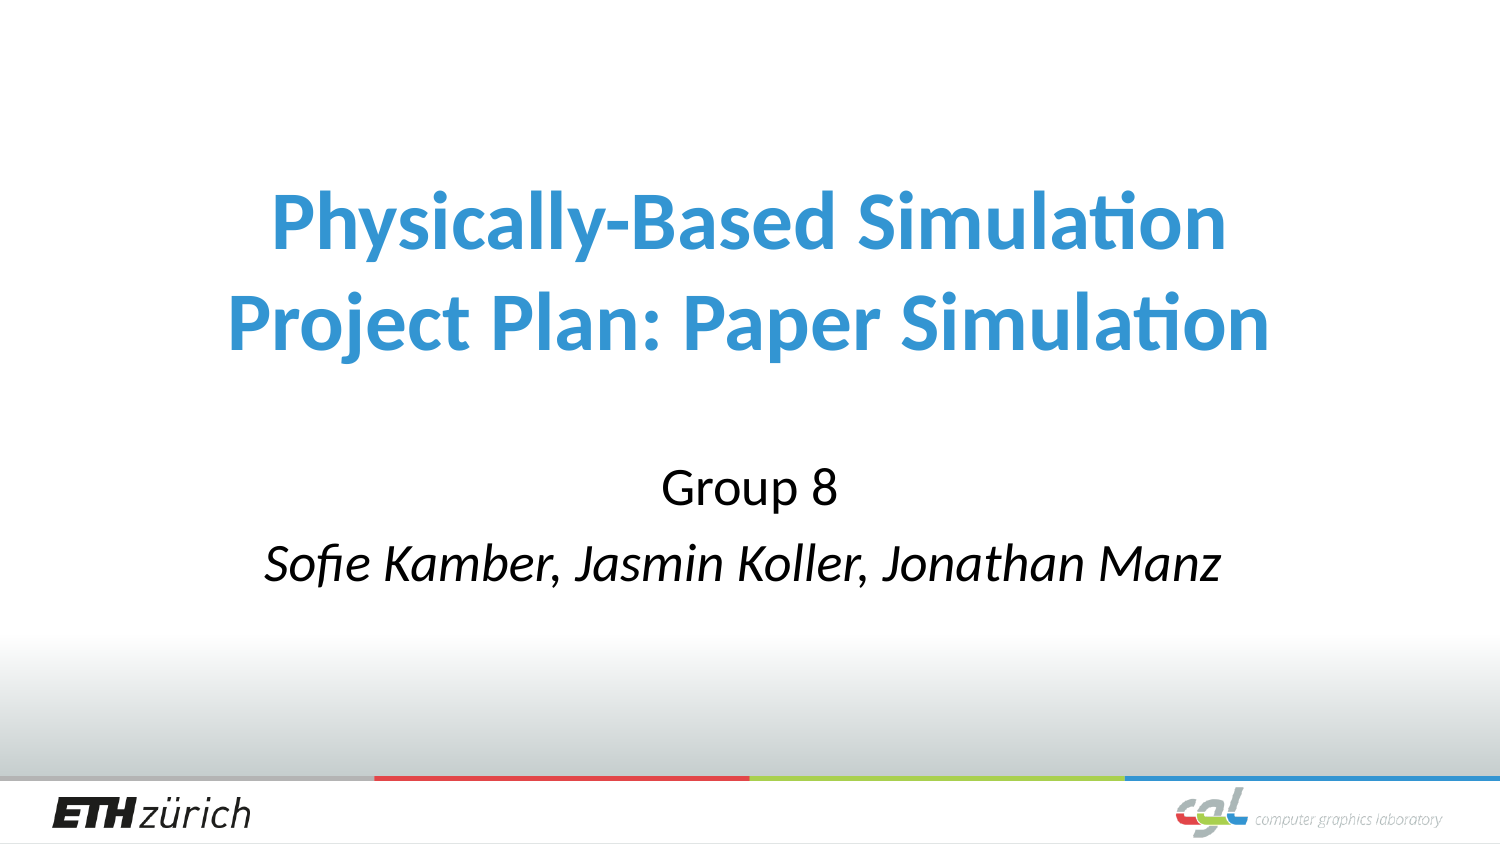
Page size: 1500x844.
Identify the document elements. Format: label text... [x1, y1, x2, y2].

subtitle Group 8 Sofie Kamber, Jasmin Koller, Jonathan Manz [52, 439, 1448, 604]
title Physically-Based Simulation Project Plan: Paper Simulation [52, 243, 1448, 367]
picture [52, 797, 250, 828]
picture [0, 776, 1500, 844]
